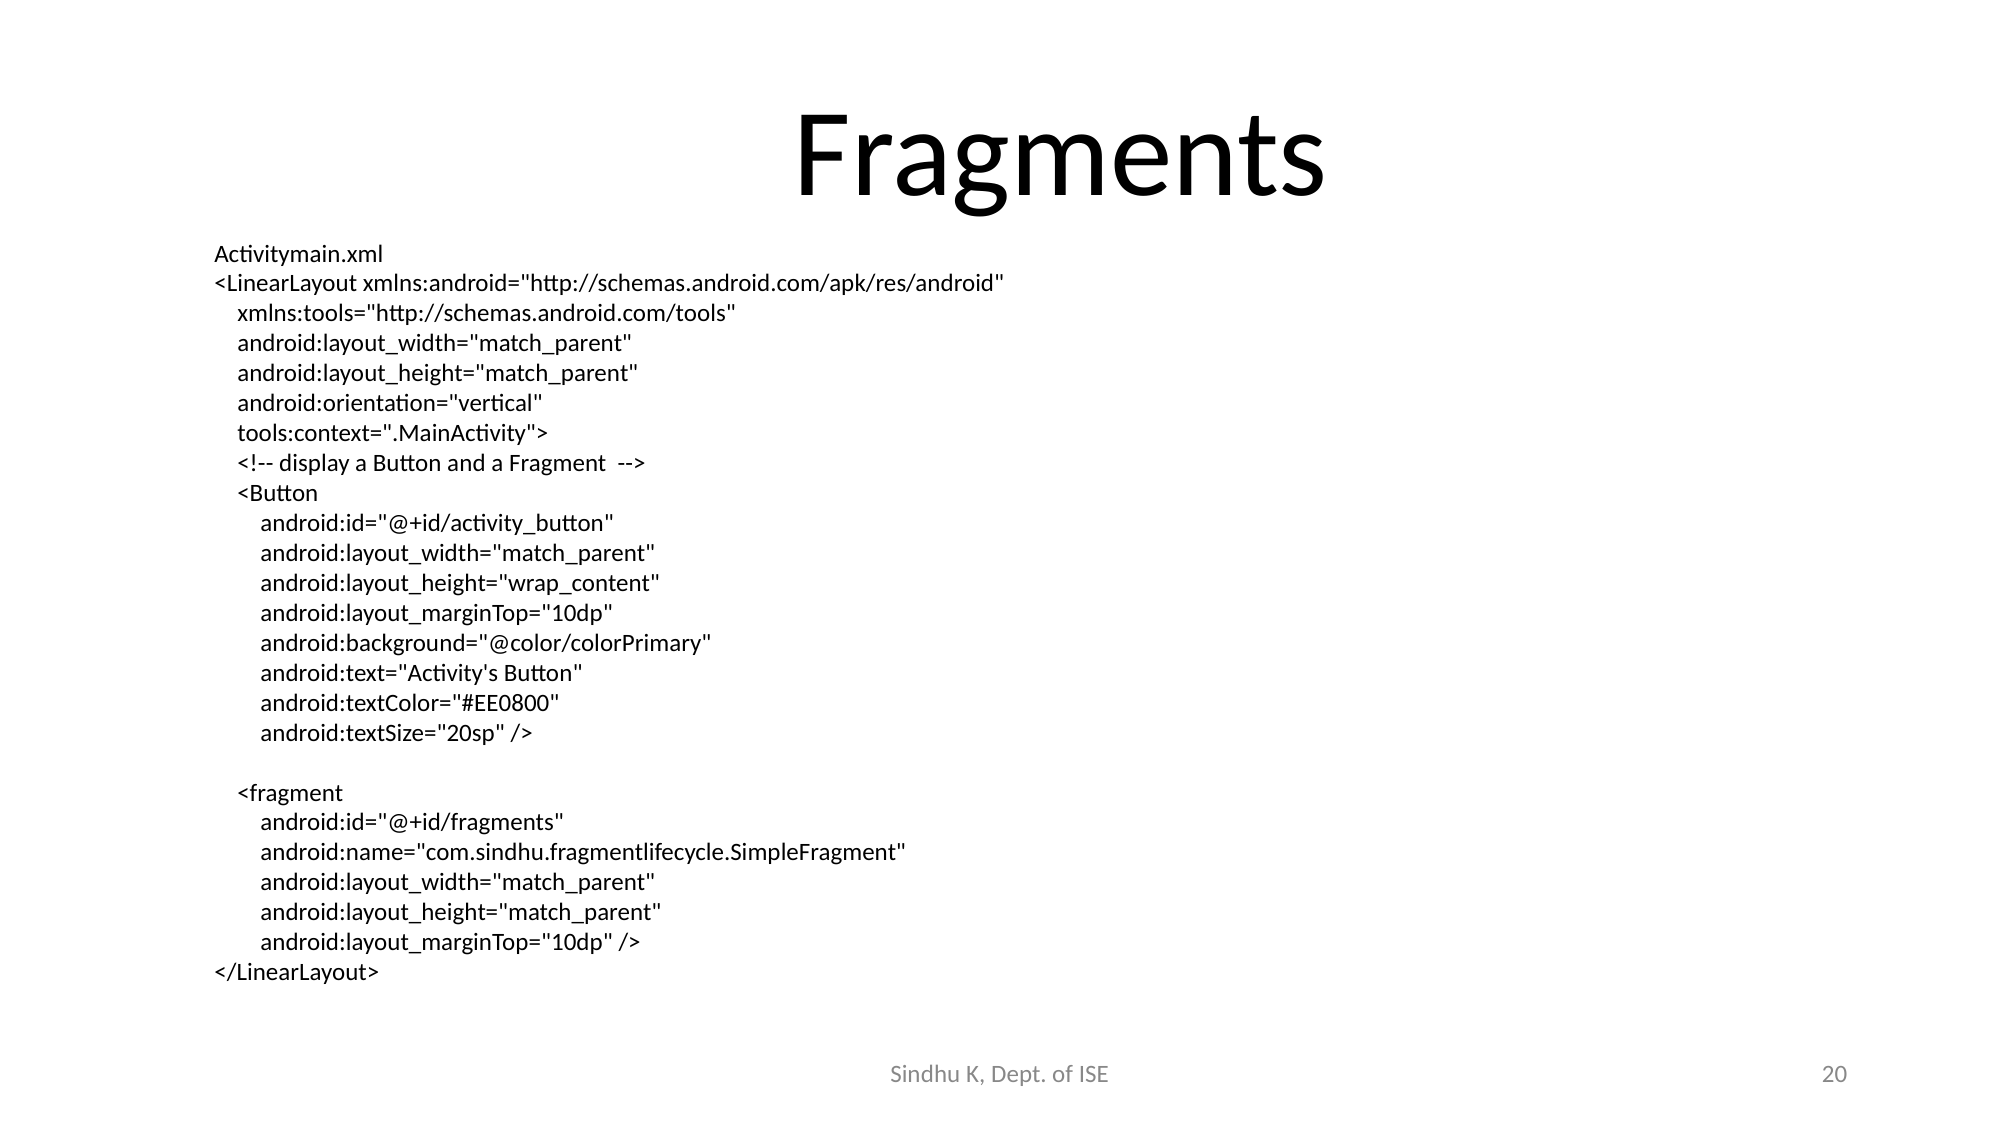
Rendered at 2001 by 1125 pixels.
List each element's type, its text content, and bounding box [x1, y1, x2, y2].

title Fragments [199, 52, 1923, 229]
footer Sindhu K, Dept. of ISE [662, 1042, 1338, 1103]
slide_number 20 [1412, 1042, 1863, 1103]
subtitle Activitymain.xml <LinearLayout xmlns:android="http://schemas.android.com/apk/res/android" xmlns:tools="http://schemas.android.com/tools" android:layout_width="match_parent" android:layout_height="match_parent" android:orientation="vertical" tools:context=".MainActivity"> <!-- display a Button and a Fragment --> <Button android:id="@+id/activity_button" android:layout_width="match_parent" android:layout_height="wrap_content" android:layout_marginTop="10dp" android:background="@color/colorPrimary" android:text="Activity's Button" android:textColor="#EE0800" android:textSize="20sp" /> <fragment android:id="@+id/fragments" android:name="com.sindhu.fragmentlifecycle.SimpleFragment" android:layout_width="match_parent" android:layout_height="match_parent" android:layout_marginTop="10dp" /> </LinearLayout> [199, 229, 1923, 1070]
